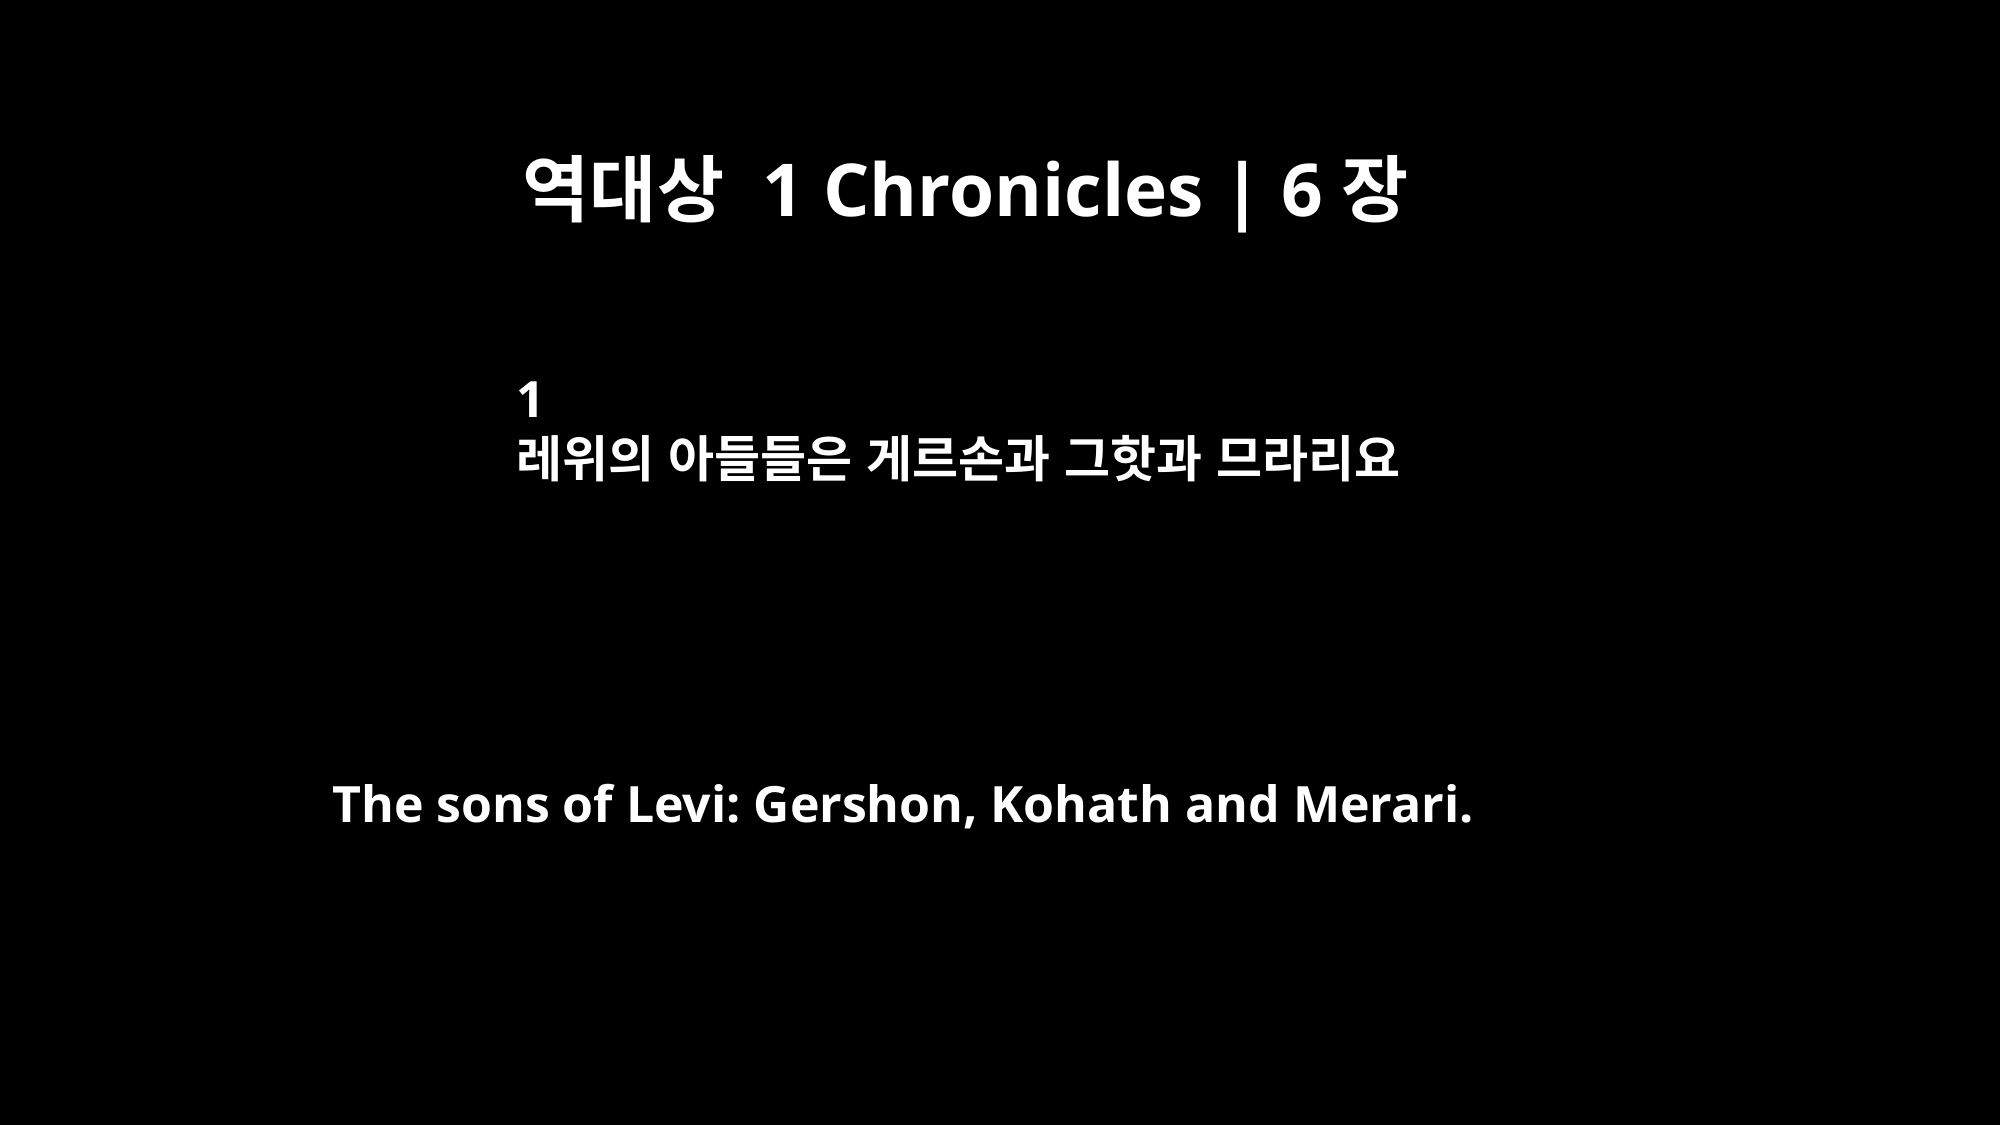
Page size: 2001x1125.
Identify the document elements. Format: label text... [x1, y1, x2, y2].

text_box The sons of Levi: Gershon, Kohath and Merari. [317, 764, 1490, 840]
text_box 1 레위의 아들들은 게르손과 그핫과 므라리요 [501, 359, 1416, 495]
text_box 역대상 1 Chronicles | 6장 [507, 136, 1424, 239]
